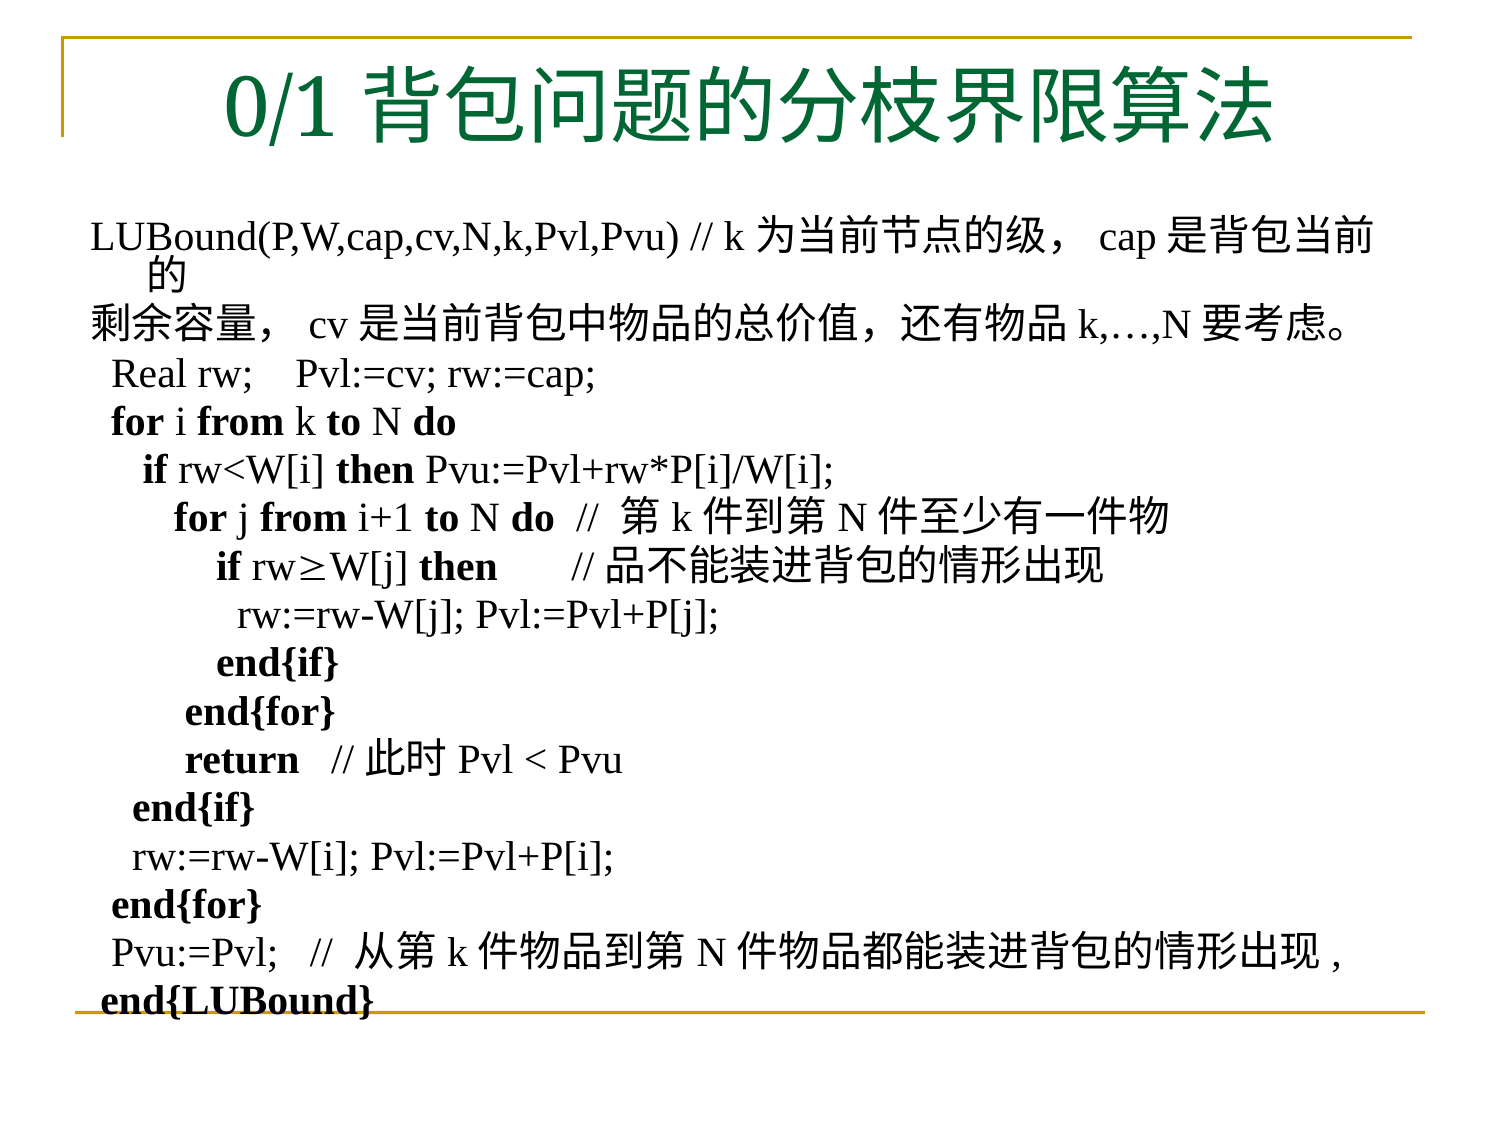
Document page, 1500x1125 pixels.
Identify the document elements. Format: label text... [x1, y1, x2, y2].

list LUBound(P,W,cap,cv,N,k,Pvl,Pvu) // k为当前节点的级，cap是背包当前的 剩余容量，cv是当前背包中物品的总价值，还有物品k,…,N要考虑。 Real rw; Pvl:=cv; rw:=cap; for i from k to N do if rw<W[i] then Pvu:=Pvl+rw*P[i]/W[i]; for j from i+1 to N do // 第k件到第N件至少有一件物 if rwW[j] then //品不能装进背包的情形出现 rw:=rw-W[j]; Pvl:=Pvl+P[j]; end{if} end{for} return //此时Pvl < Pvu end{if} rw:=rw-W[i]; Pvl:=Pvl+P[i]; end{for} Pvu:=Pvl; // 从第k件物品到第N件物品都能装进背包的情形出现, end{LUBound} [74, 210, 1426, 1006]
title 0/1背包问题的分枝界限算法 [74, 45, 1426, 210]
